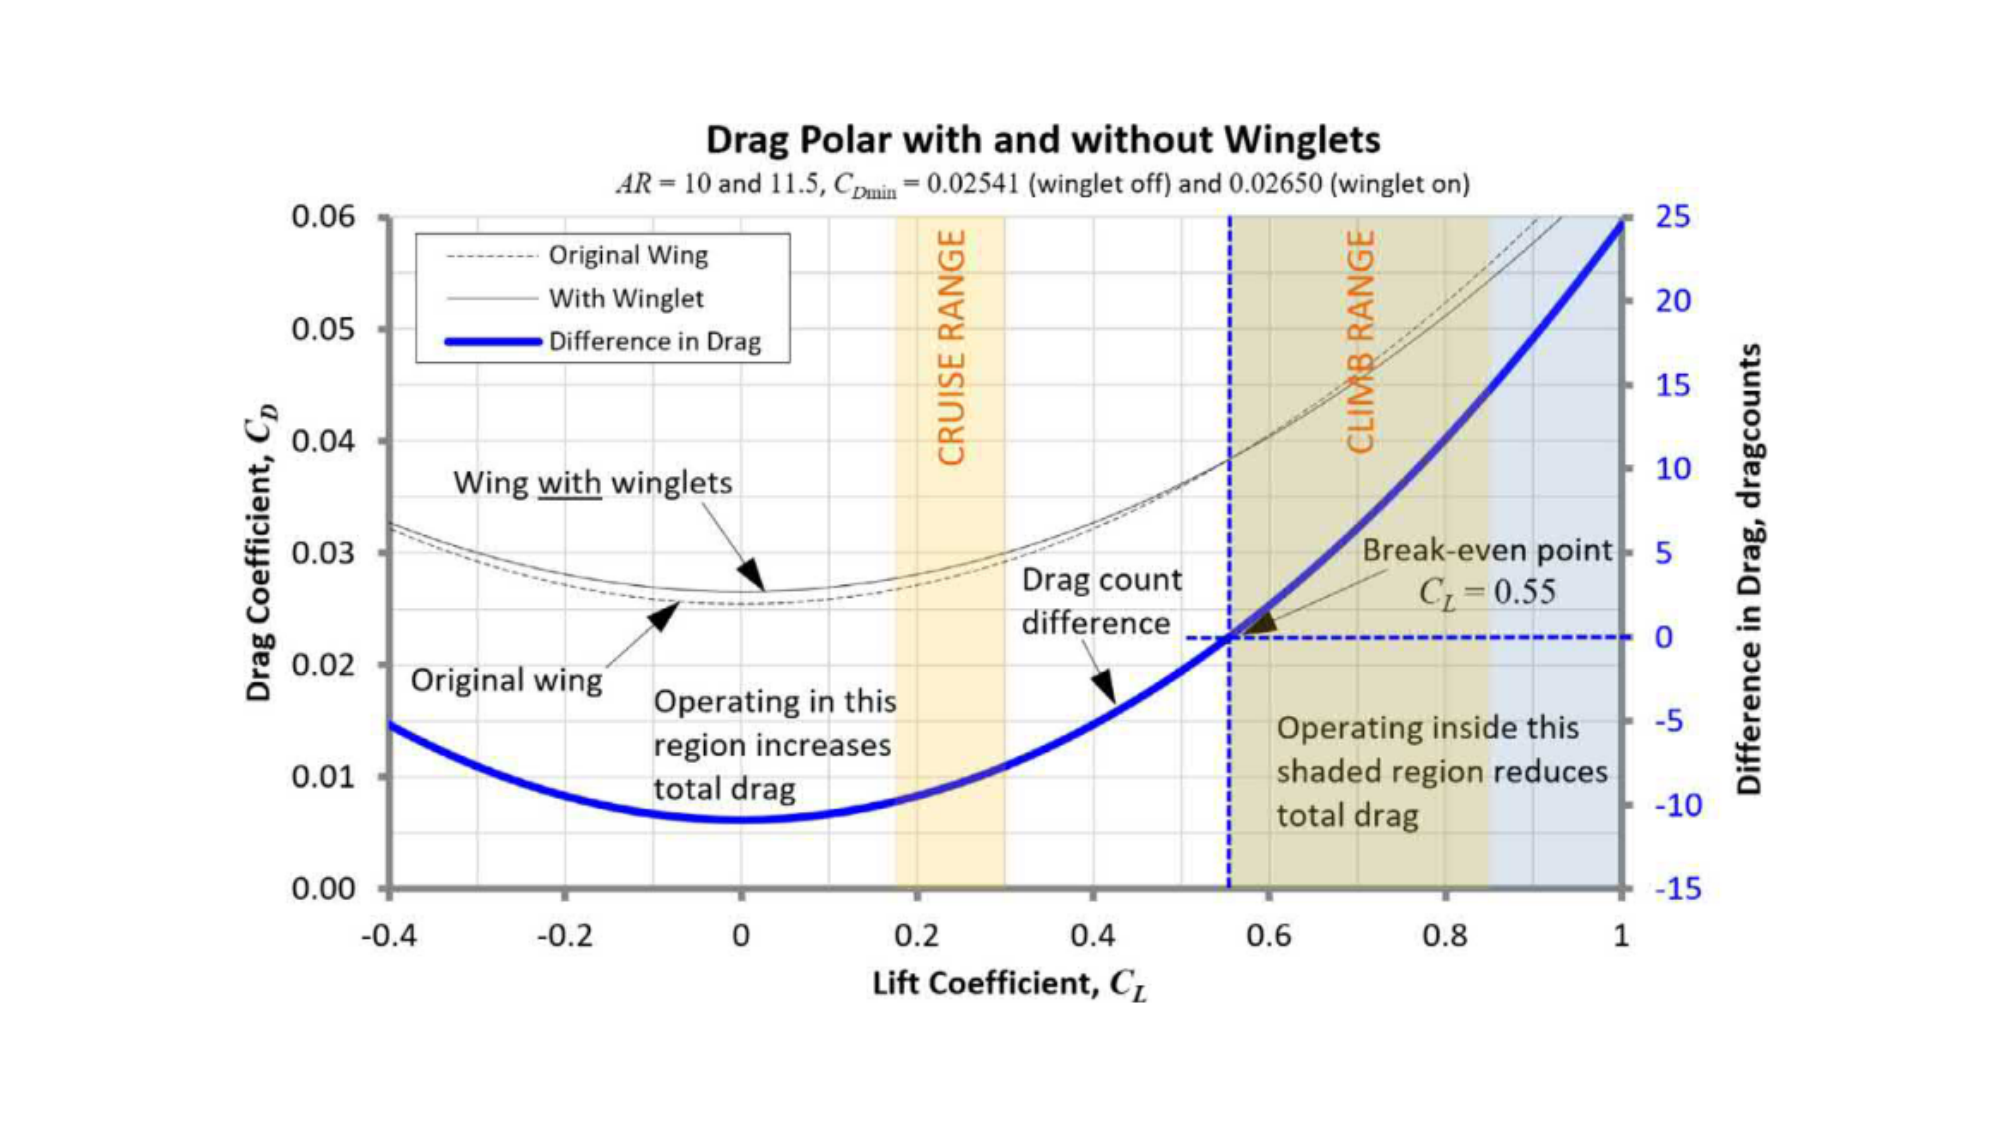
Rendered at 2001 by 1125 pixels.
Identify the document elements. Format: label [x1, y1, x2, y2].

list [208, 105, 1792, 1020]
